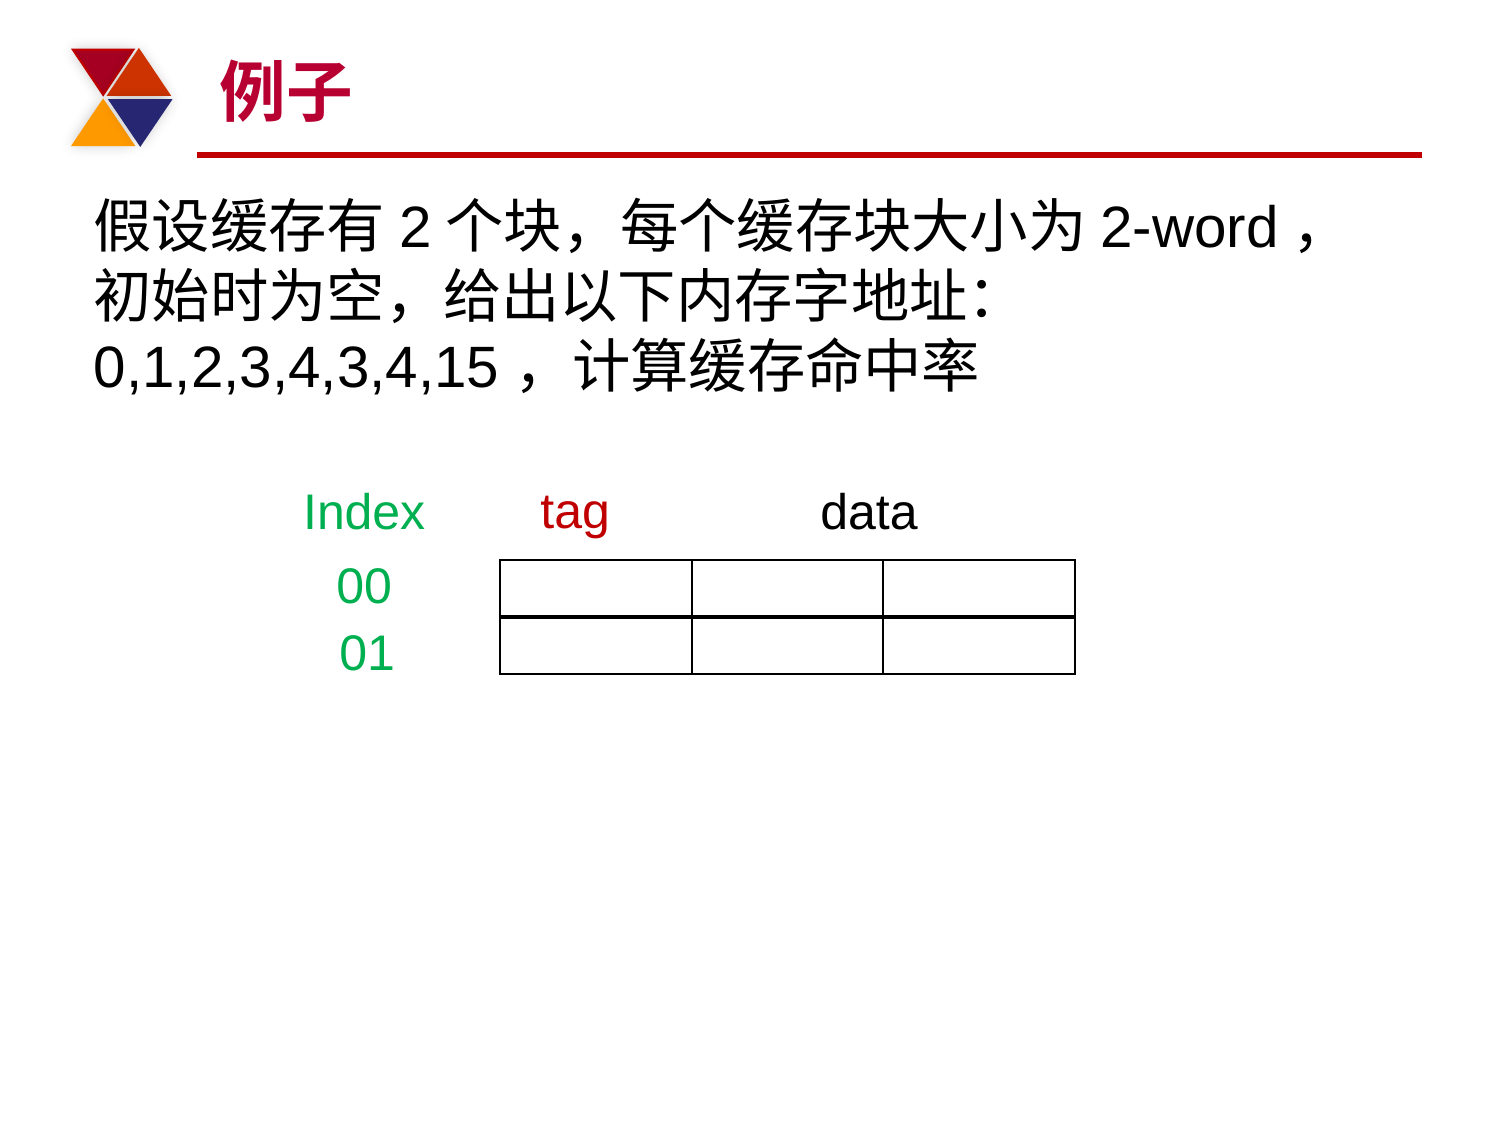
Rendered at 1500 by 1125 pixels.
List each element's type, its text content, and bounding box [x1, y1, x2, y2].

table_cell [501, 619, 691, 673]
table_cell [693, 619, 882, 673]
table_header [501, 561, 691, 615]
list 假设缓存有2个块，每个缓存块大小为2-word，初始时为空，给出以下内存字地址：0,1,2,3,4,3,4,15，计算缓存命中率 [79, 181, 1422, 1075]
text_box 00 [321, 546, 407, 621]
table_header [693, 561, 882, 615]
table_cell [884, 619, 1074, 673]
table_header [884, 561, 1074, 615]
text_box 01 [324, 613, 410, 689]
text_box tag [525, 470, 625, 546]
title 例子 [204, 36, 1405, 137]
text_box data [805, 472, 933, 548]
text_box Index [288, 472, 441, 548]
